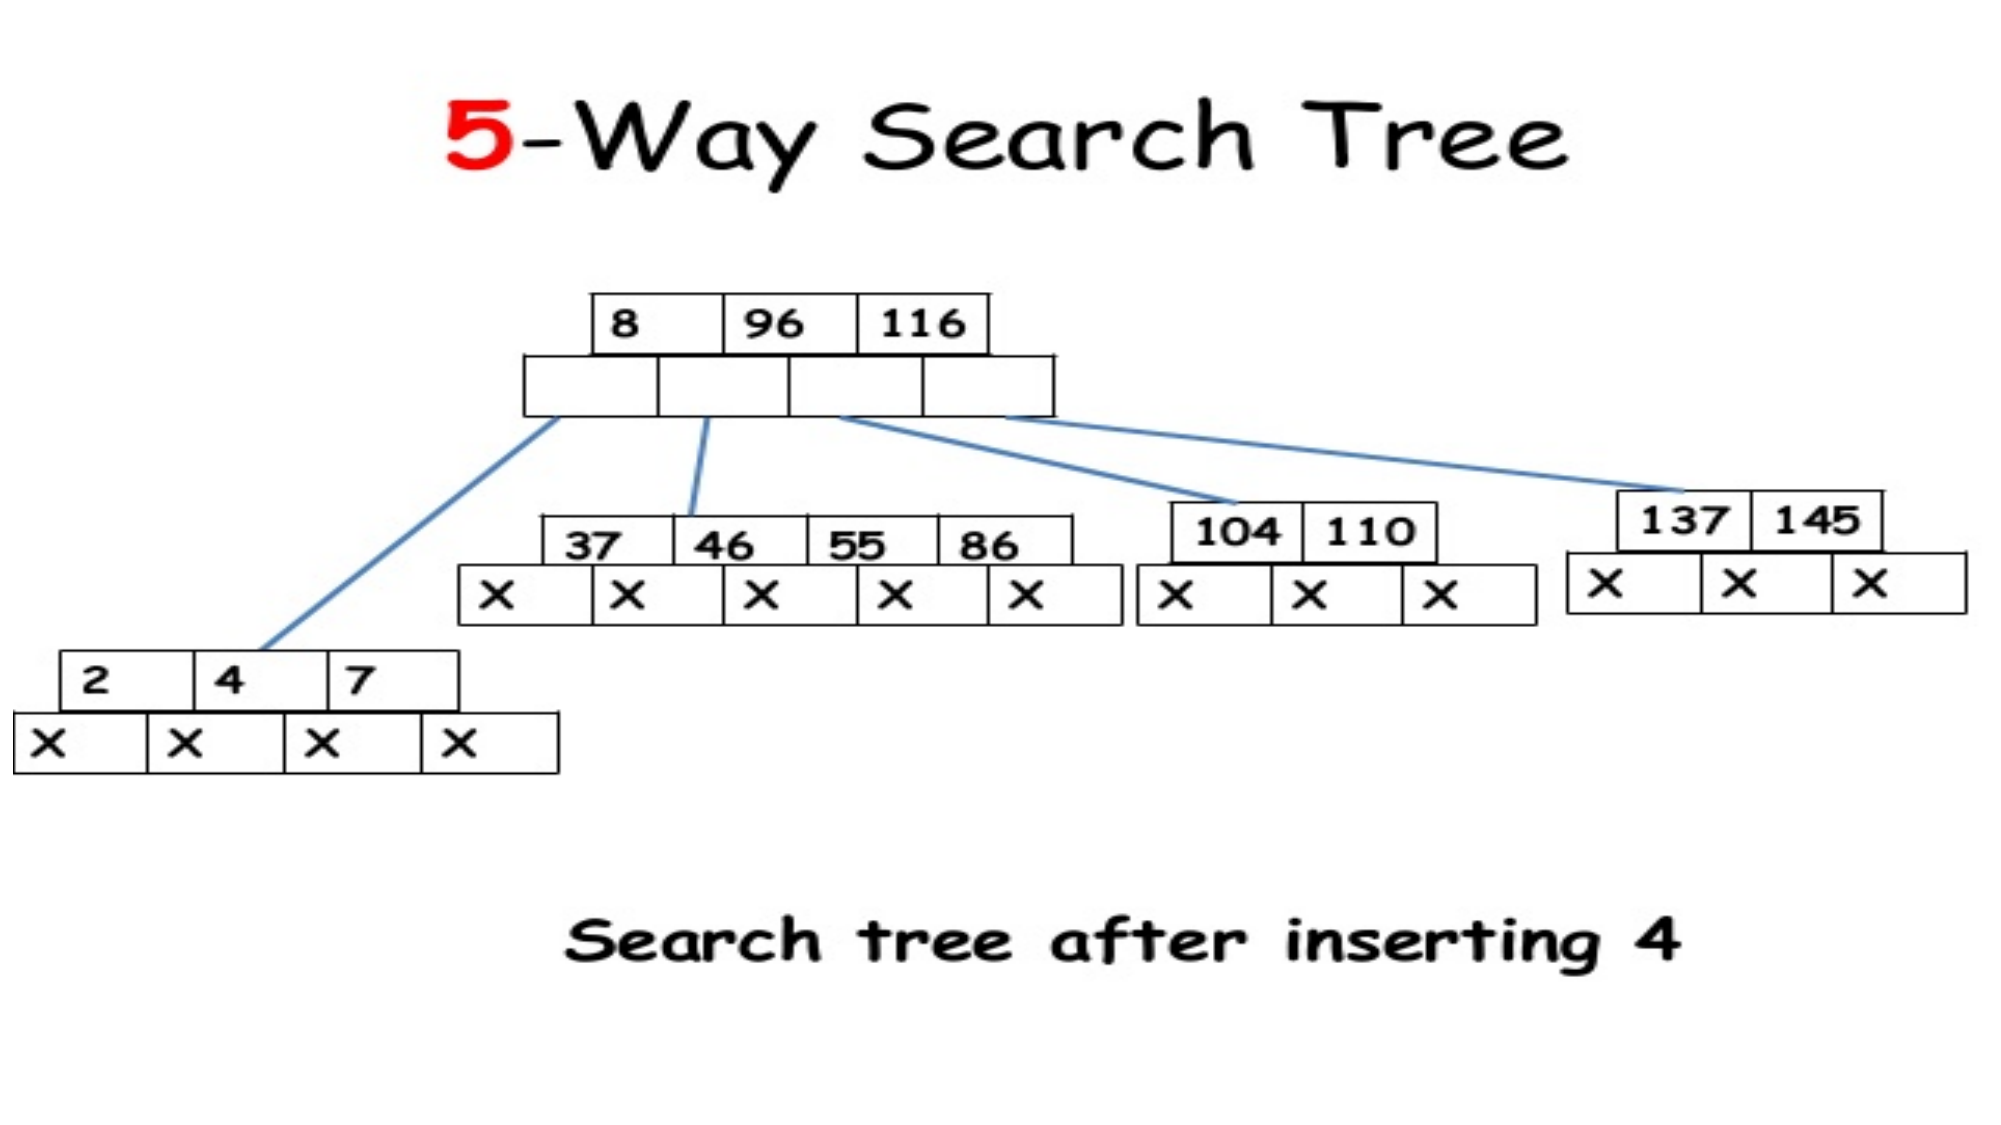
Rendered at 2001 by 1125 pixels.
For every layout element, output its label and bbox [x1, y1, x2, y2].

list [13, 0, 2000, 1109]
